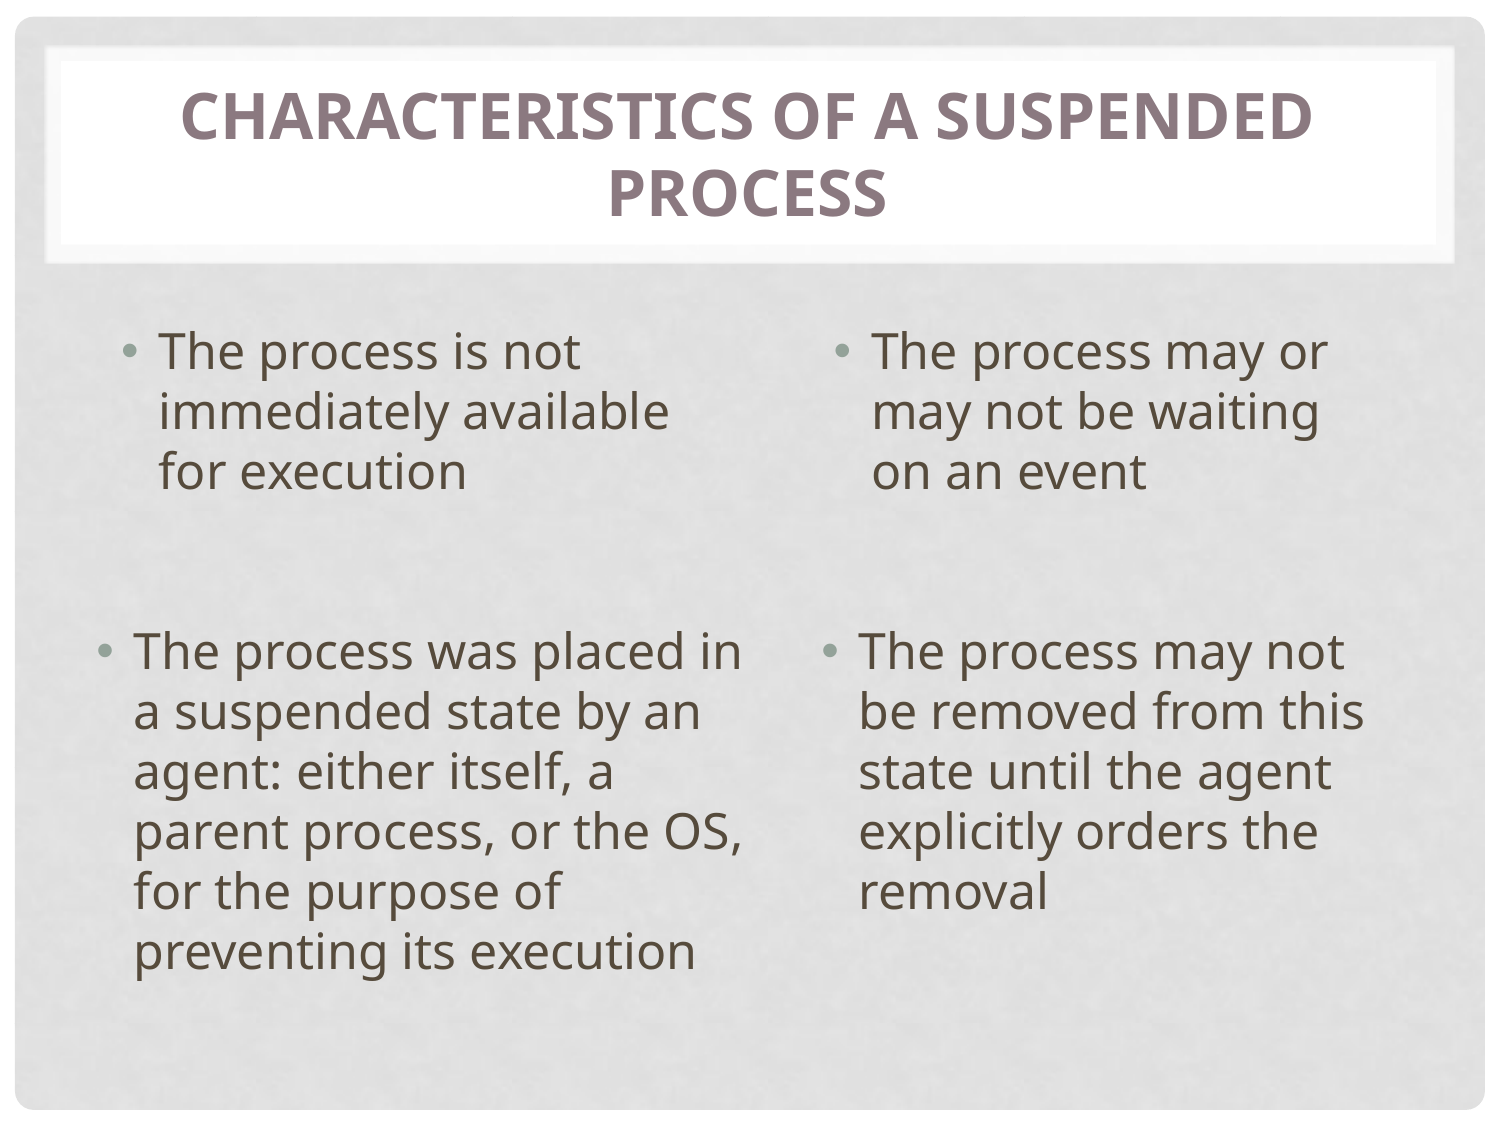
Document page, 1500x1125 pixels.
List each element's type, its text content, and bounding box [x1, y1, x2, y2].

title Characteristics of a Suspended Process [69, 66, 1425, 238]
list The process may or may not be waiting on an event [800, 312, 1400, 613]
list The process was placed in a suspended state by an agent: either itself, a parent process, or the OS, for the purpose of preventing its execution [62, 612, 763, 1050]
list The process is not immediately available for execution [87, 312, 725, 612]
list The process may not be removed from this state until the agent explicitly orders the removal [787, 612, 1388, 956]
